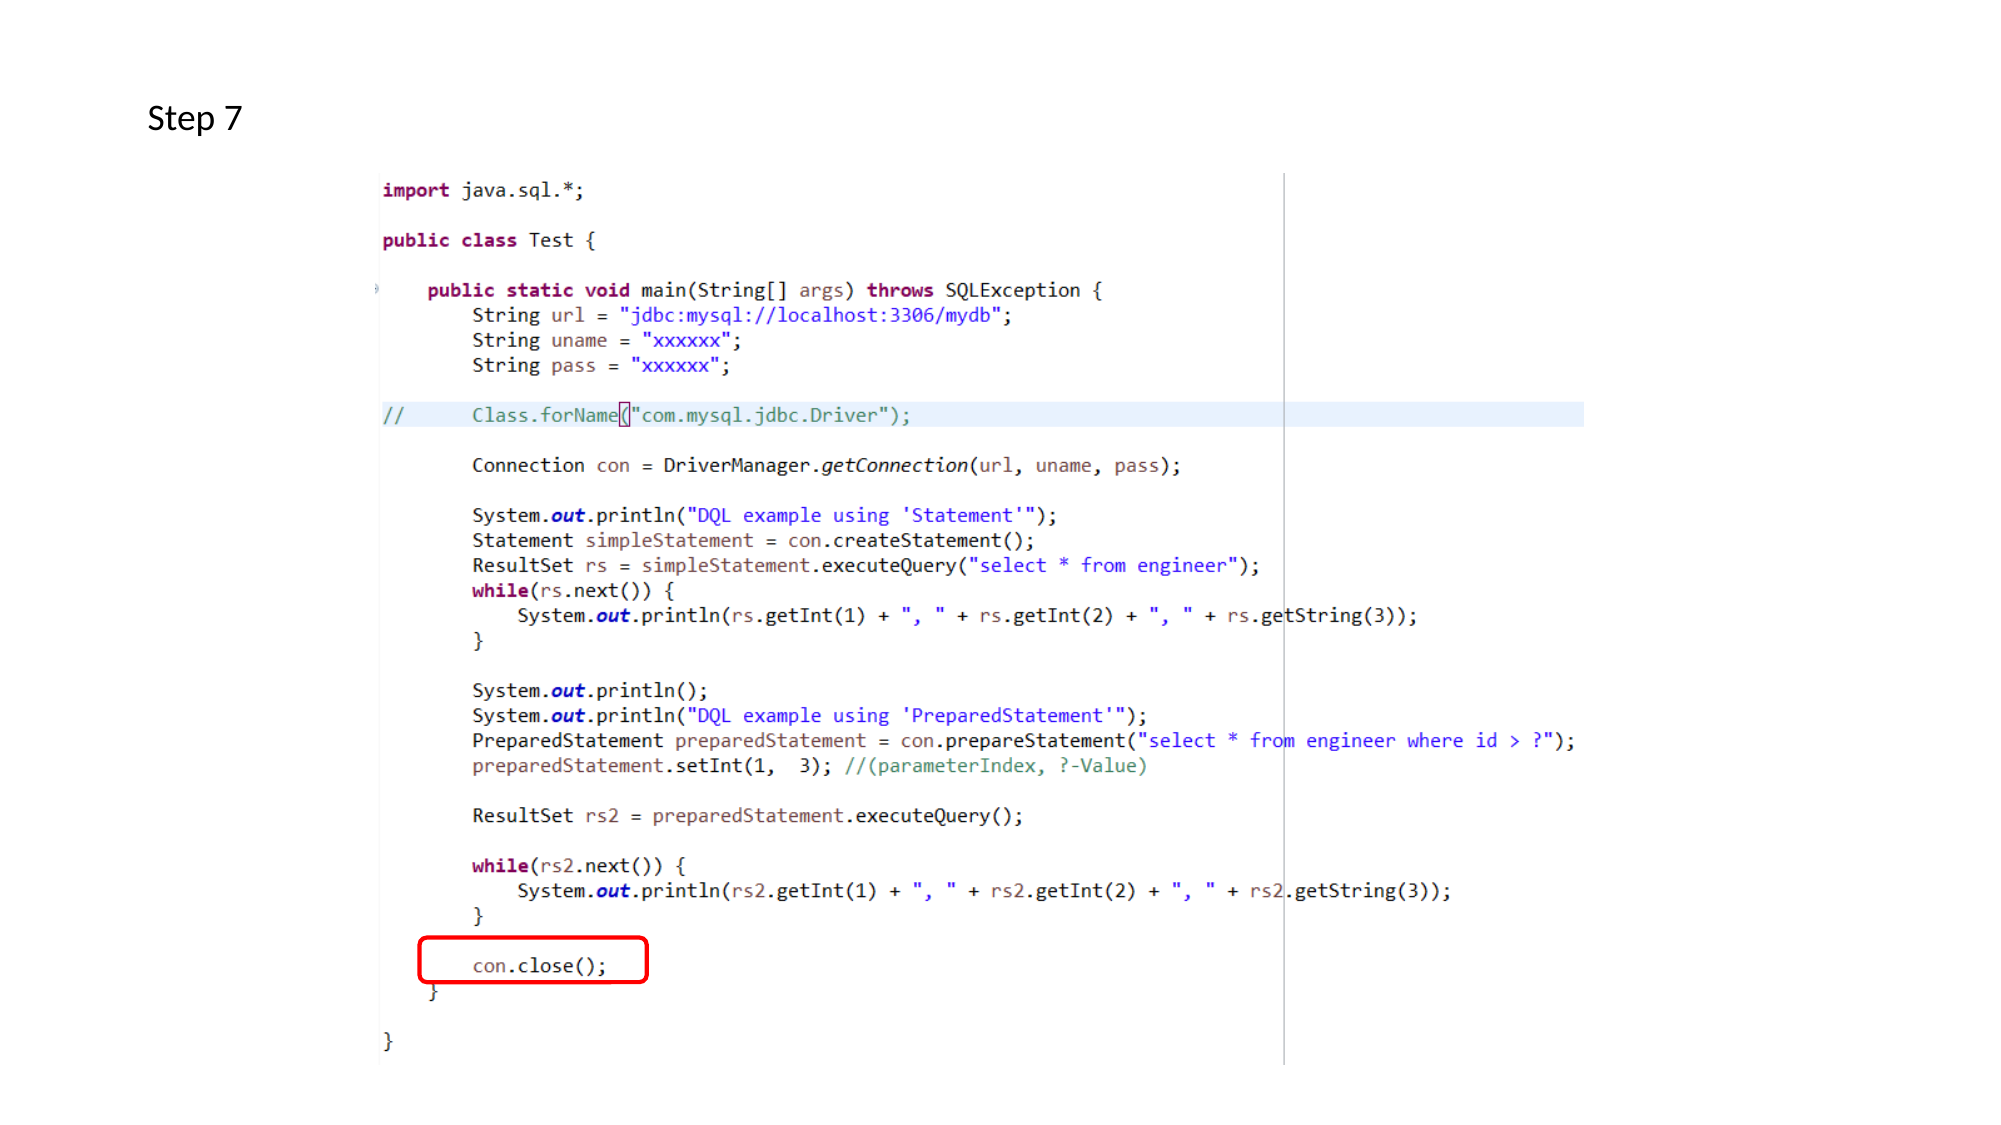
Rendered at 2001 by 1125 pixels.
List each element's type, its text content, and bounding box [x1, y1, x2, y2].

text_box Step 7 [132, 85, 1907, 146]
picture [375, 173, 1584, 1065]
